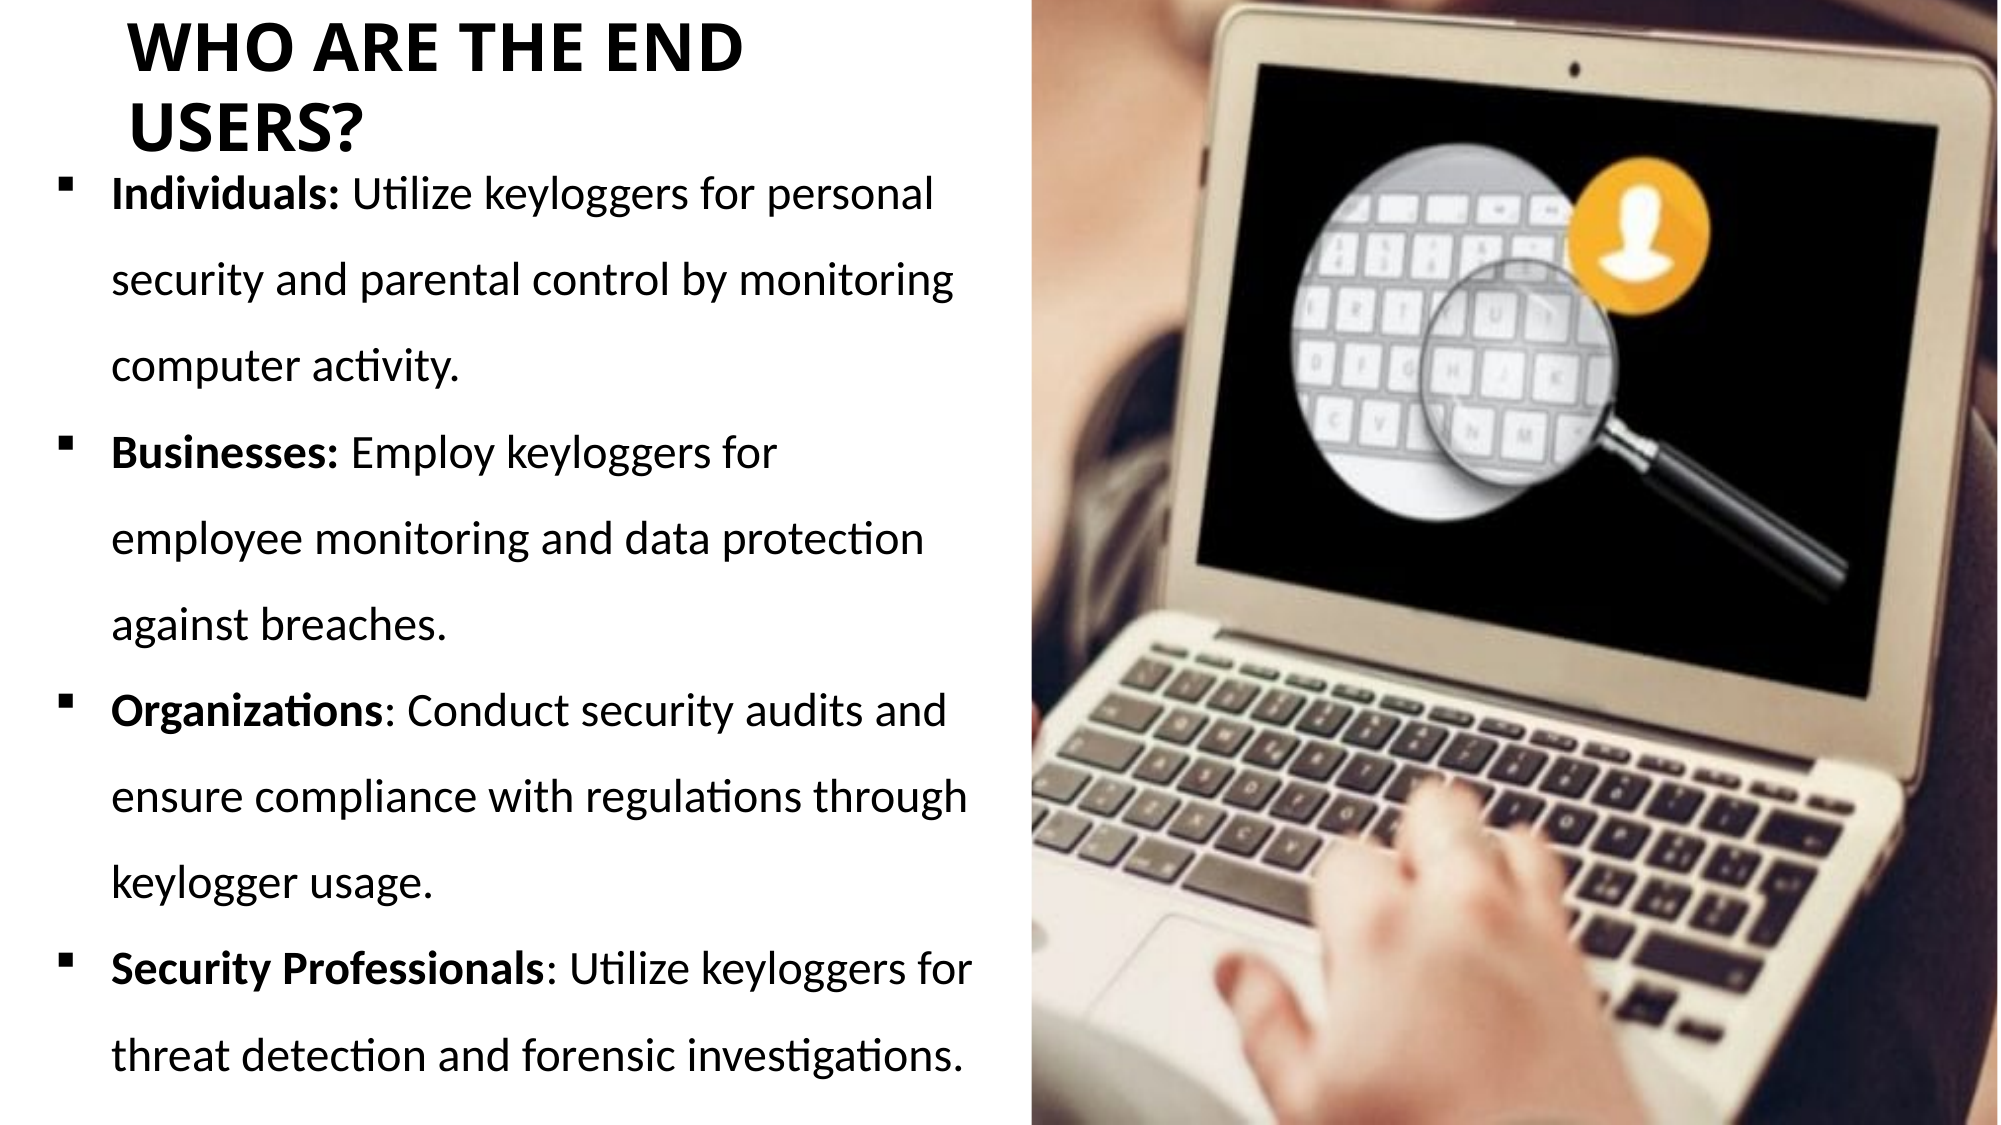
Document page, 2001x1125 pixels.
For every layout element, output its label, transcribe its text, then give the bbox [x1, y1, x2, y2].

title WHO ARE THE END USERS? [125, 0, 948, 125]
picture [1031, 0, 1998, 1125]
text_box Individuals: Utilize keyloggers for personal security and parental control by monitoring computer activity. Businesses: Employ keyloggers for employee monitoring and data protection against breaches. Organizations: Conduct security audits and ensure compliance with regulations through keylogger usage. Security Professionals: Utilize keyloggers for threat detection and forensic investigations. [40, 125, 990, 1089]
